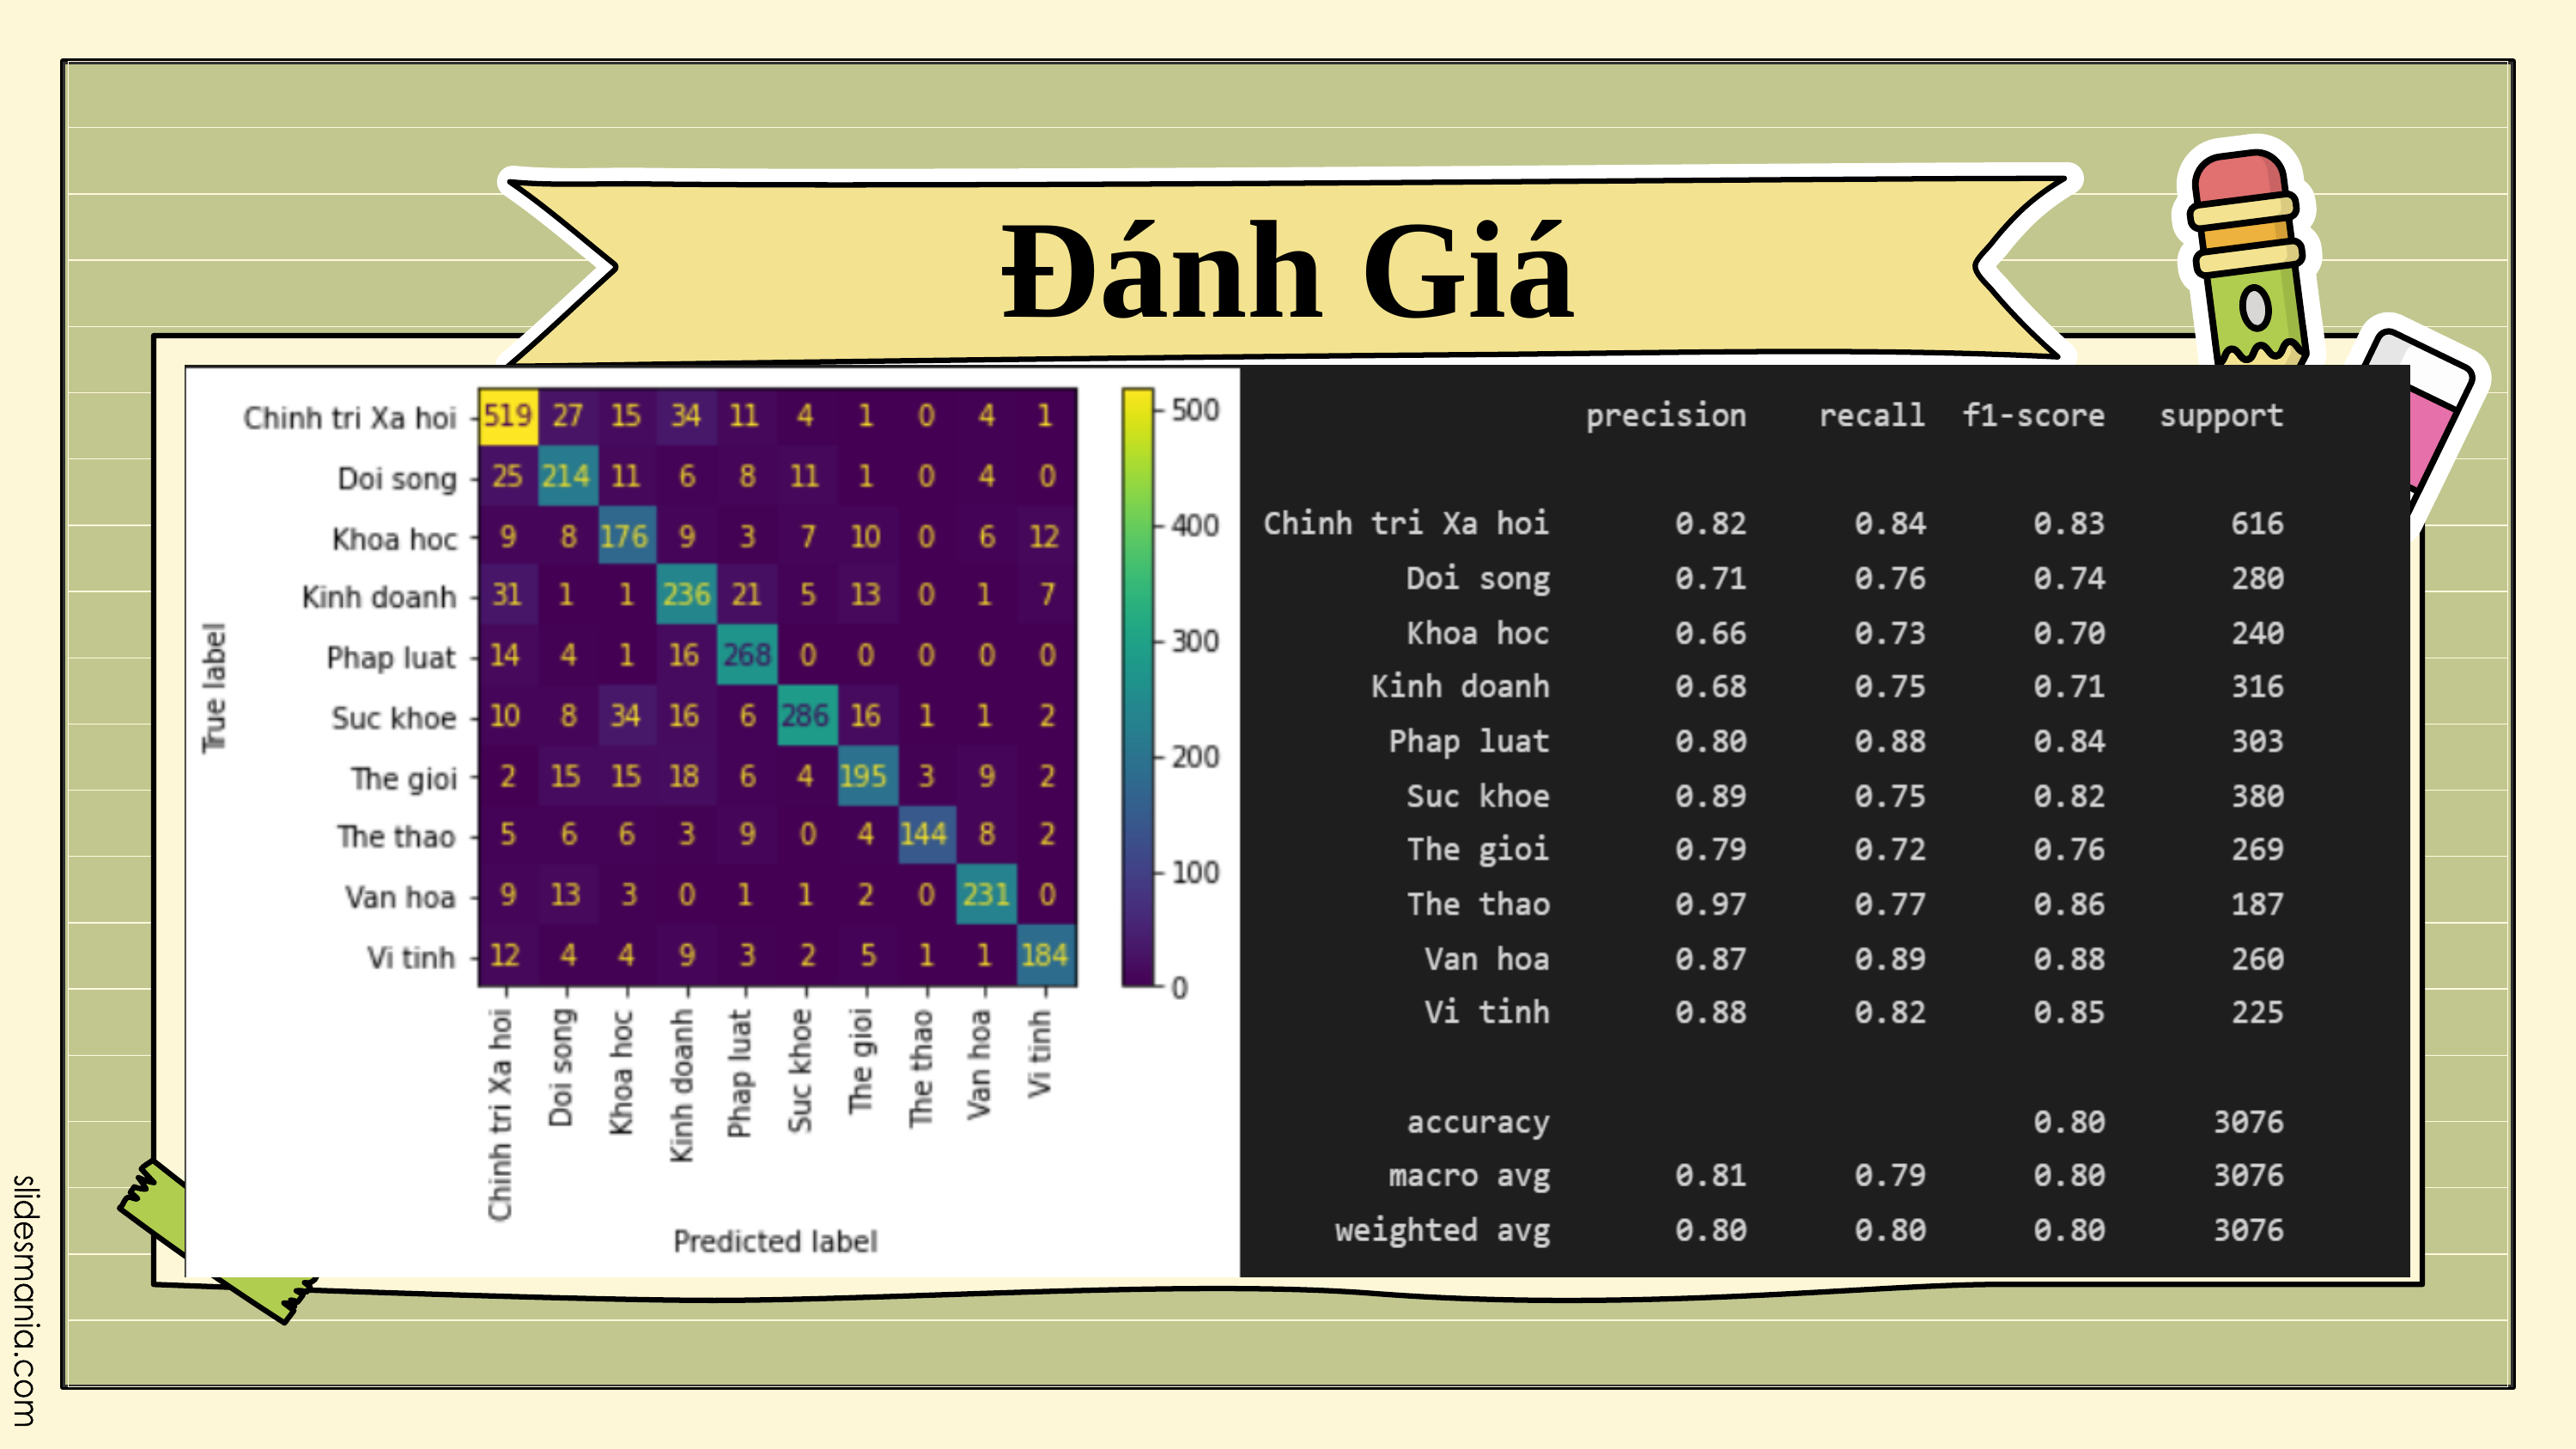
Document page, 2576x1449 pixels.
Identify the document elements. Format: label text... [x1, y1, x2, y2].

text_box [1976, 178, 2069, 357]
text_box [510, 270, 615, 364]
text_box [1961, 178, 2065, 357]
text_box [509, 181, 615, 265]
text_box Đánh Giá [615, 147, 1961, 365]
picture [184, 365, 2410, 1277]
